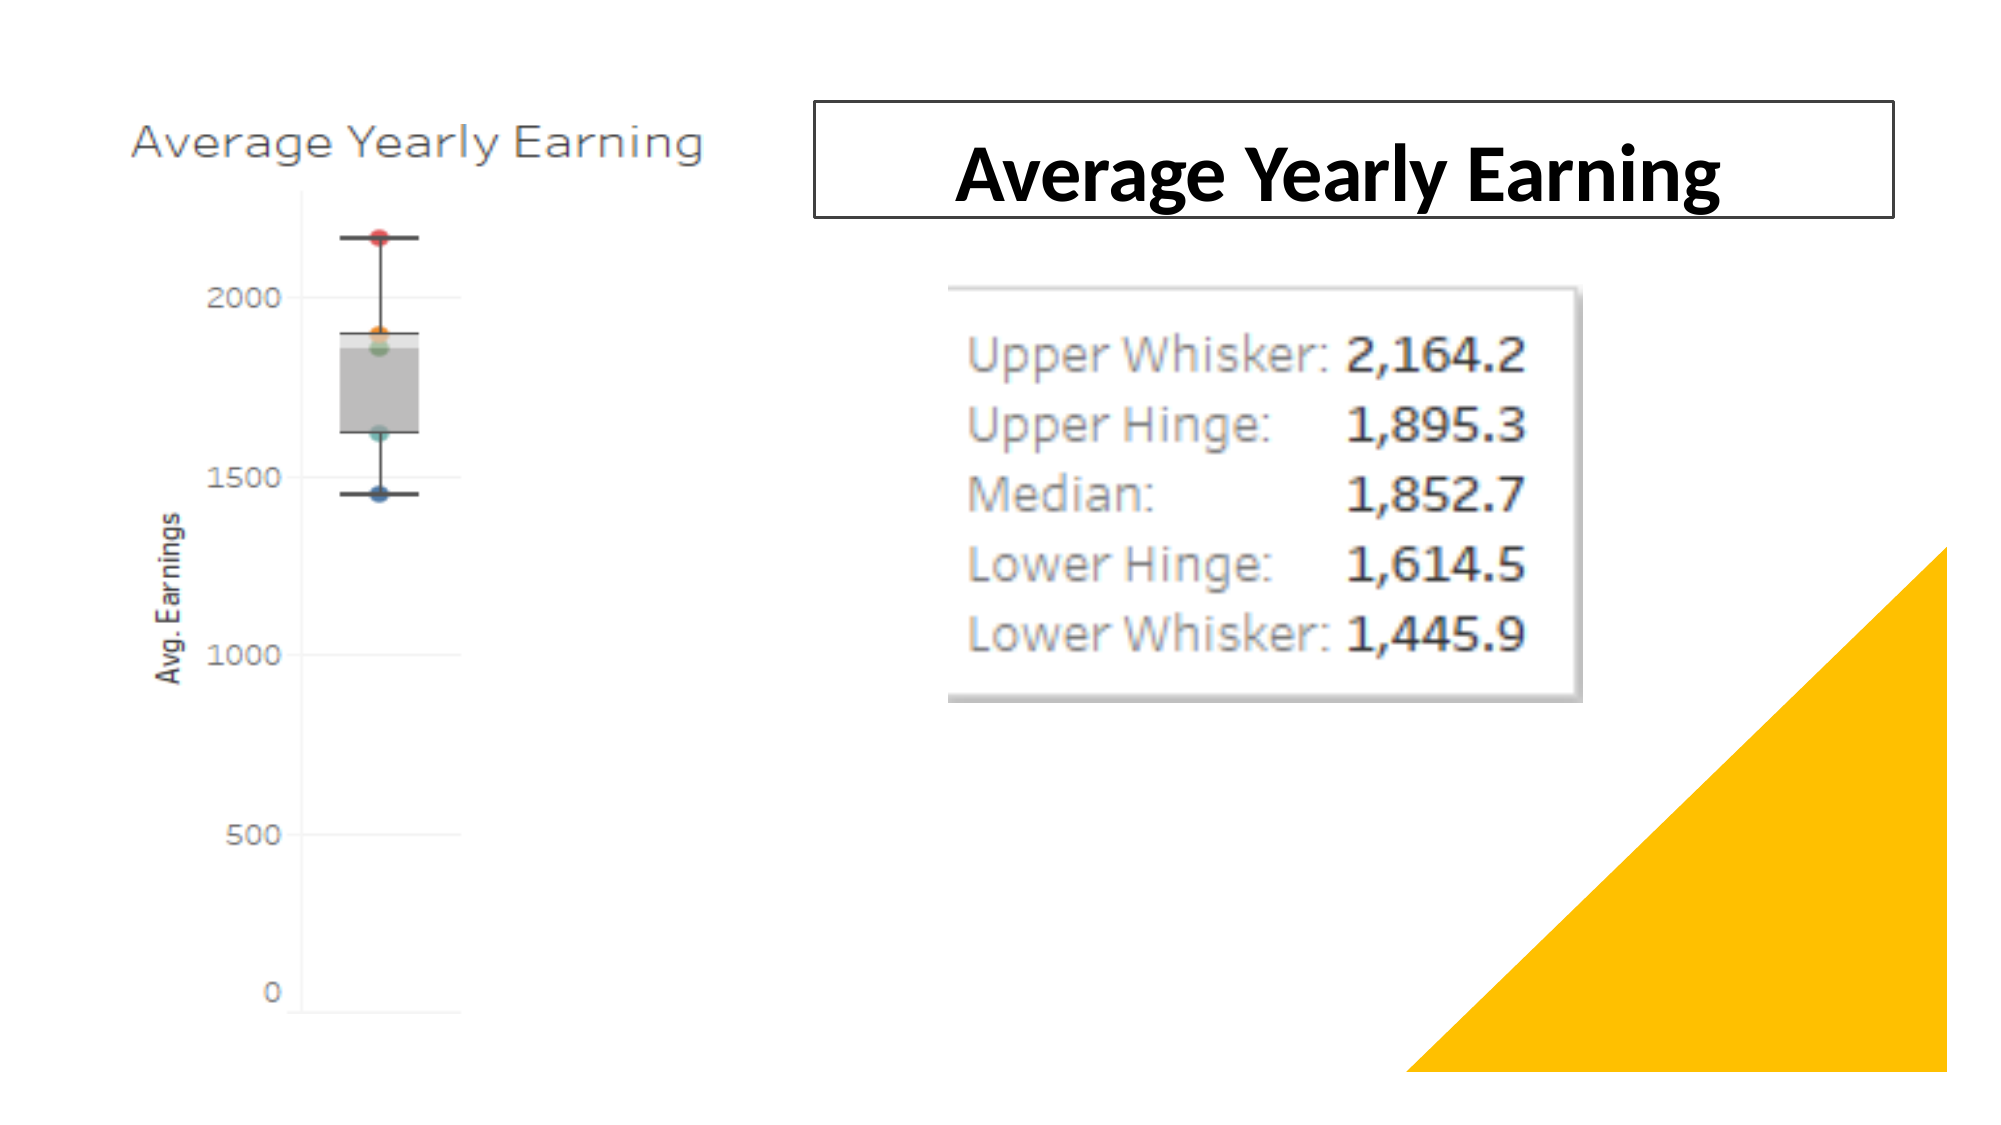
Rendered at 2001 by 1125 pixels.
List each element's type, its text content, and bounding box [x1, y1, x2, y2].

picture [130, 123, 704, 1014]
text_box Average Yearly Earning [814, 101, 1894, 218]
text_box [948, 284, 1948, 1073]
